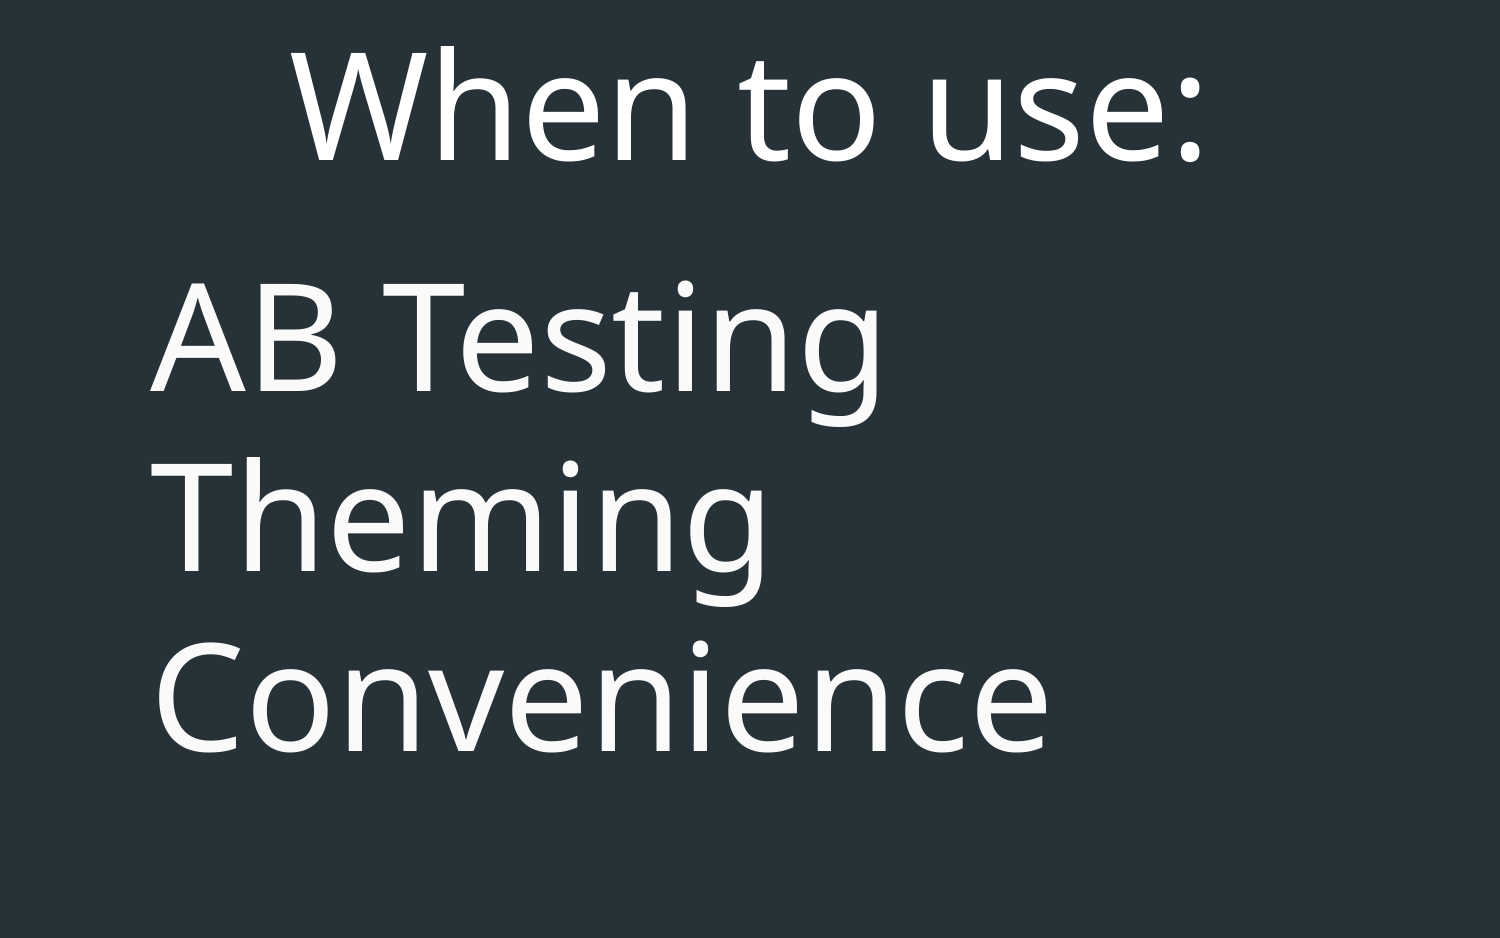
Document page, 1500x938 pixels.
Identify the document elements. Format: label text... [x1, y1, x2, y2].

text_box AB Testing Theming Convenience [135, 226, 1351, 882]
text_box When to use: [0, 0, 1500, 206]
